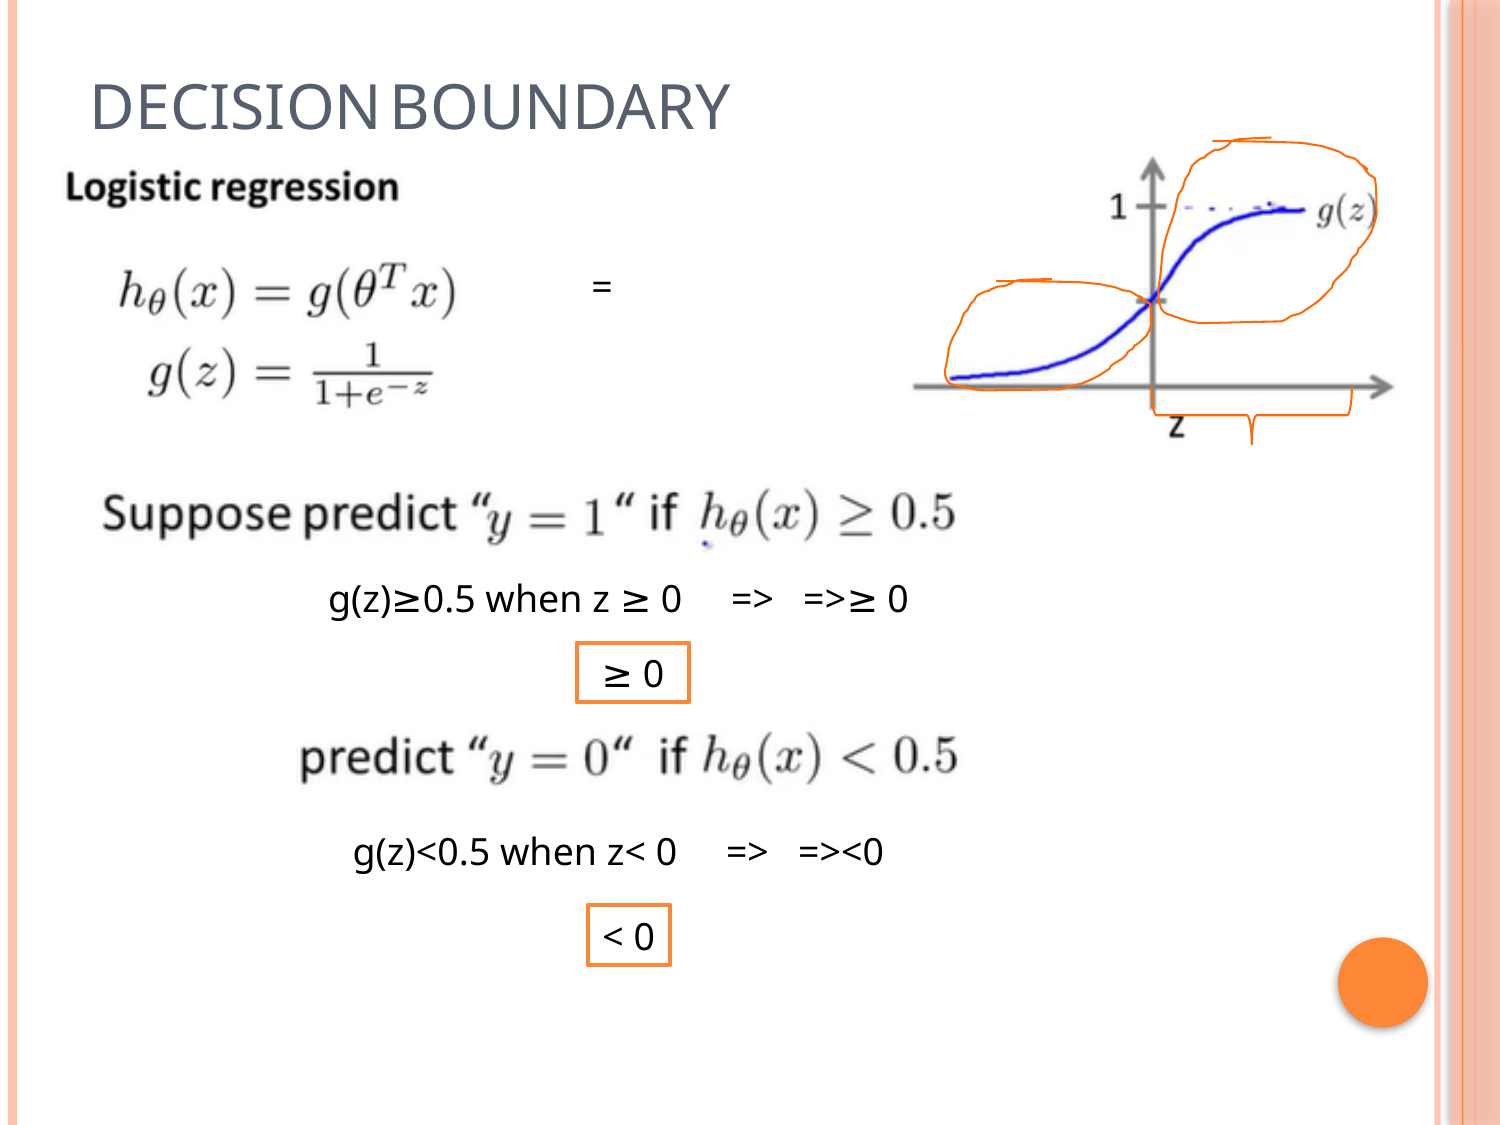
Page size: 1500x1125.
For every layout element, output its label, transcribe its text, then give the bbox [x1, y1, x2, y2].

picture [891, 135, 1424, 464]
picture [40, 136, 503, 462]
picture [76, 468, 1070, 818]
title Decision boundary [75, 45, 1247, 149]
